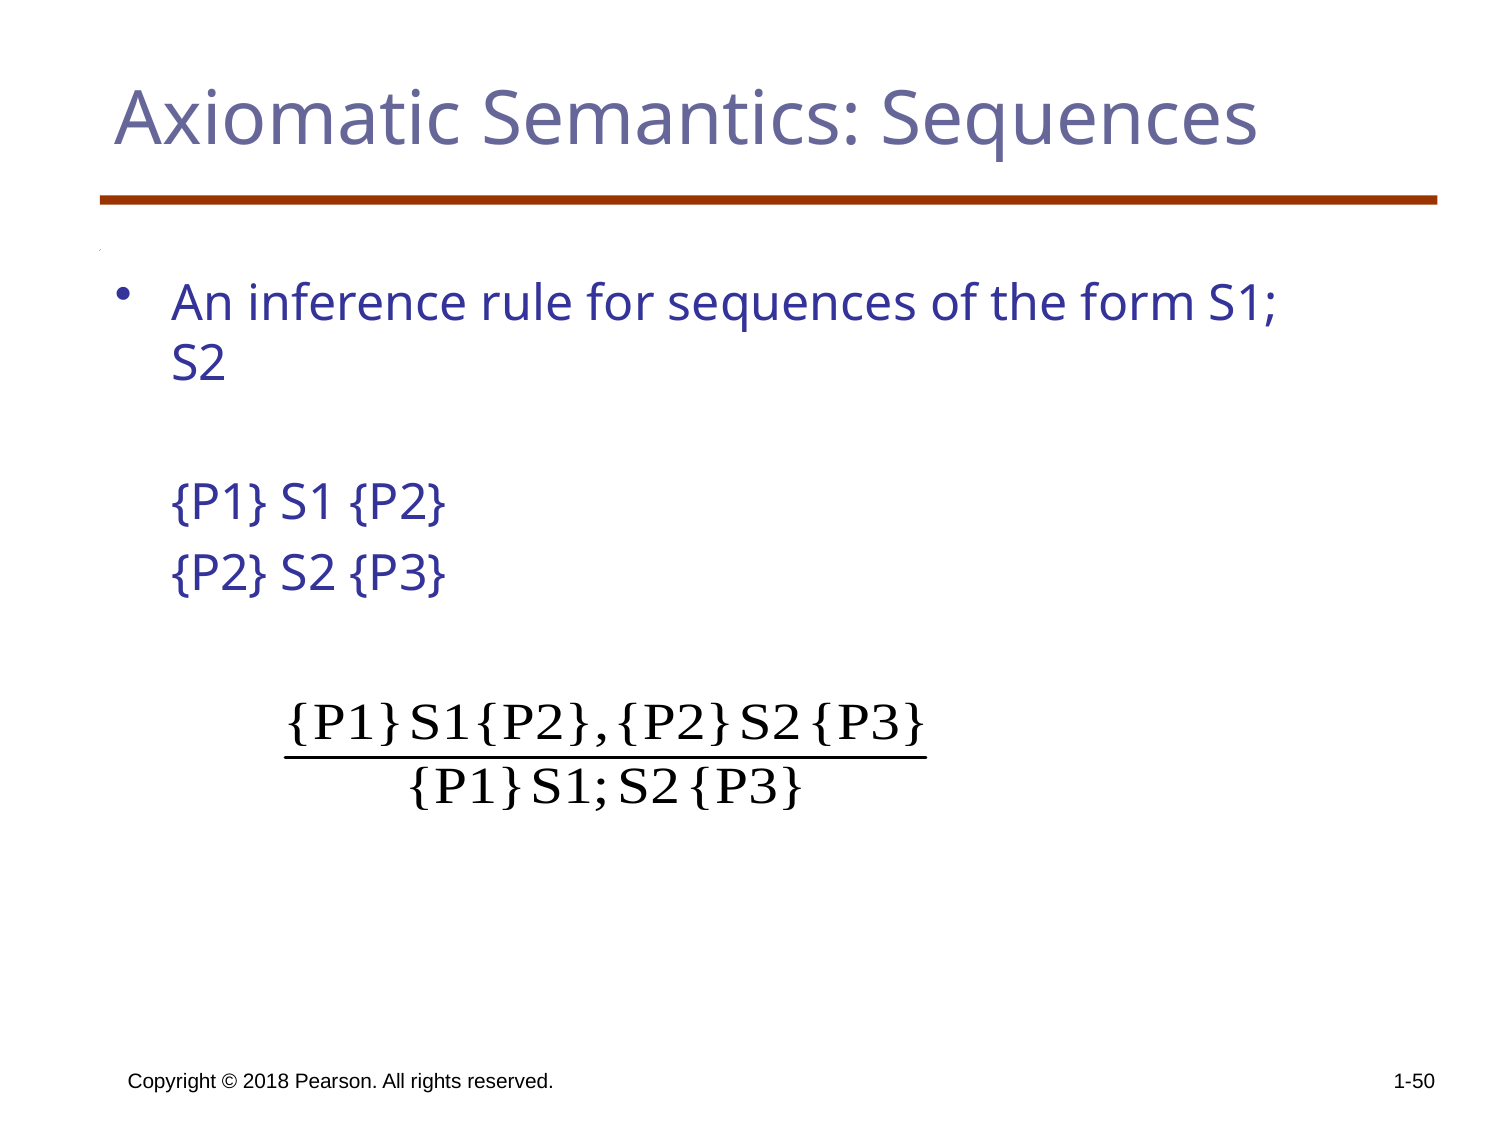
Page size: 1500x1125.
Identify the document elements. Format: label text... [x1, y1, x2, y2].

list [274, 687, 938, 828]
slide_number 1-50 [1137, 1024, 1451, 1101]
title Axiomatic Semantics: Sequences [99, 62, 1438, 250]
list An inference rule for sequences of the form S1; S2 {P1} S1 {P2} {P2} S2 {P3} [99, 262, 1338, 1013]
footer Copyright © 2018 Pearson. All rights reserved. [112, 1024, 801, 1101]
